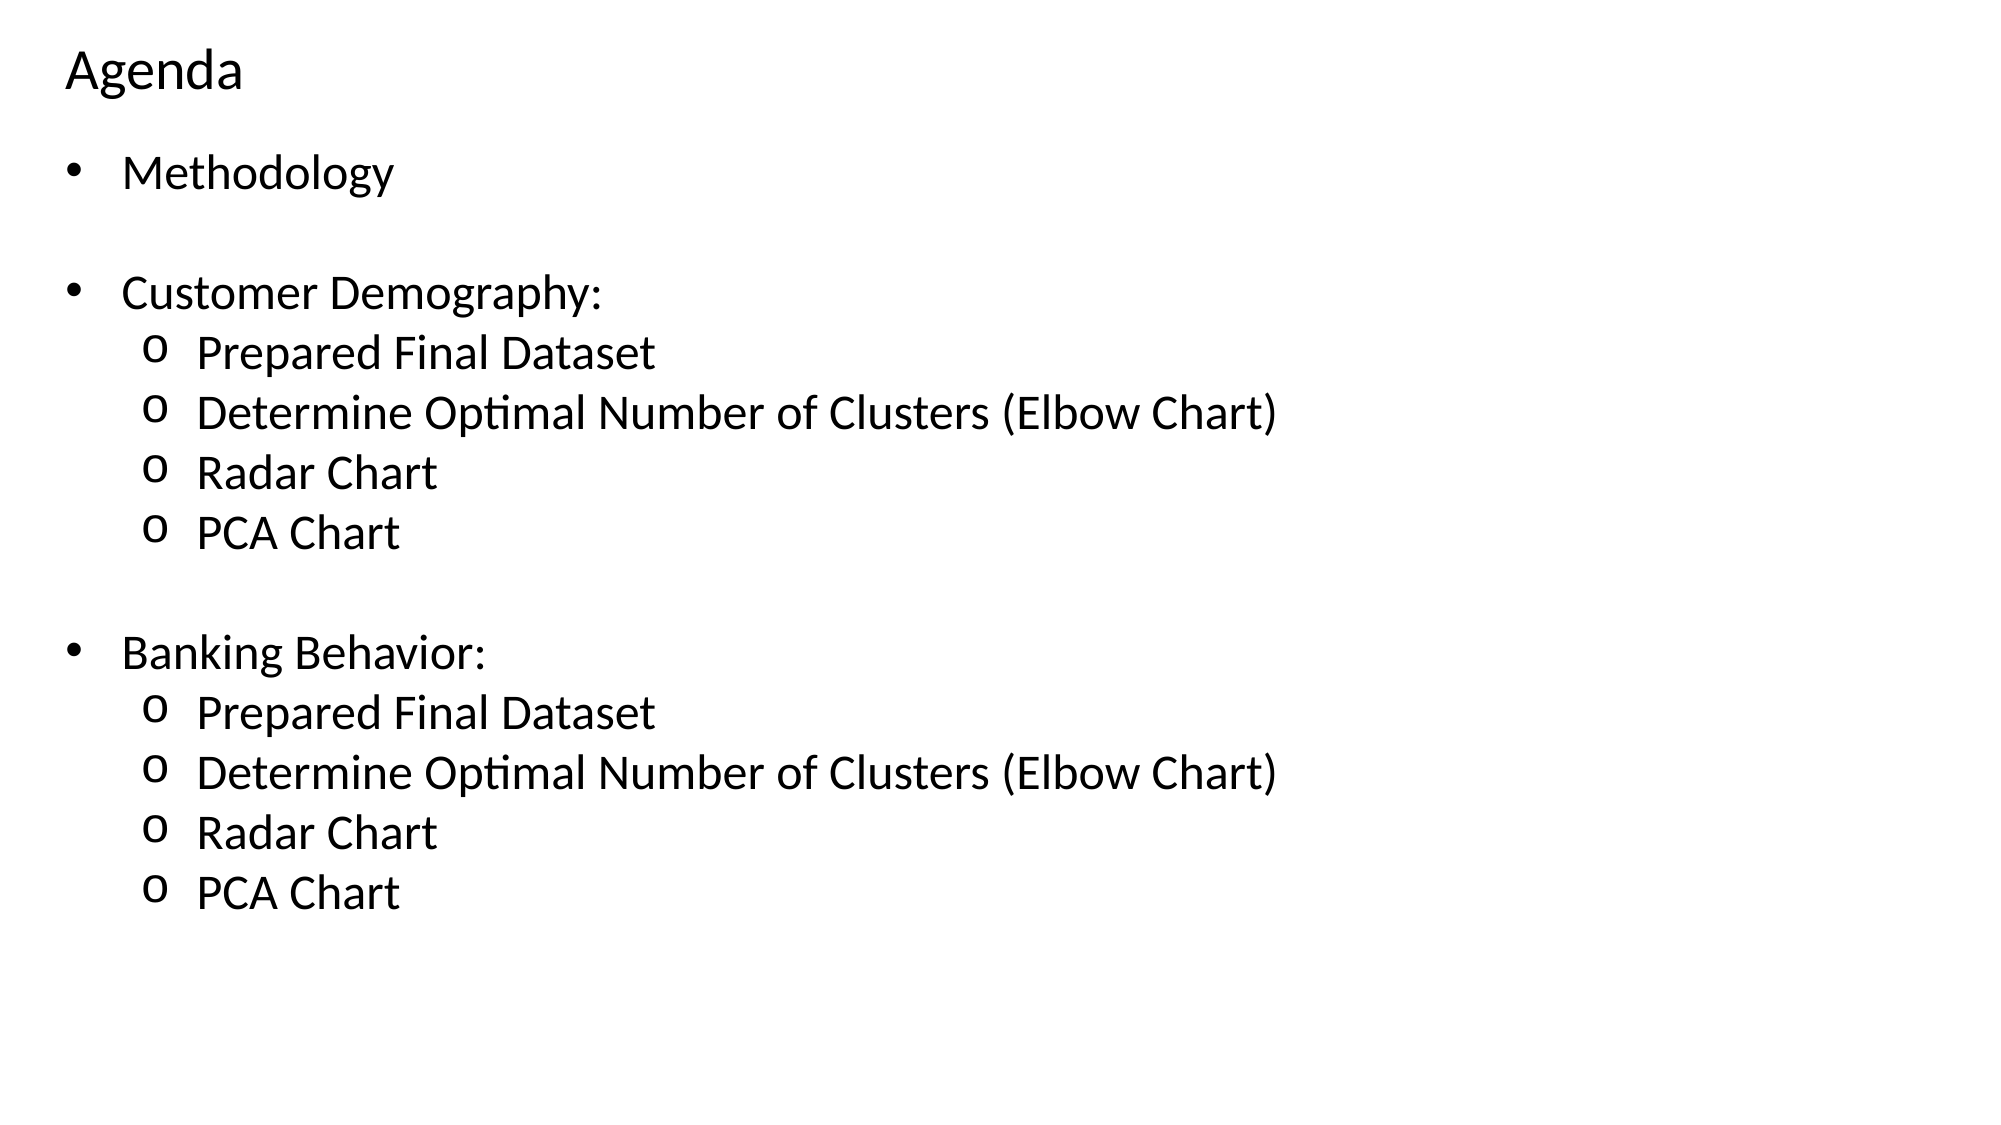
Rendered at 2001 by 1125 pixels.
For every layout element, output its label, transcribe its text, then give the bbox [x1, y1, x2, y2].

text_box Agenda [50, 23, 950, 109]
text_box Methodology Customer Demography: Prepared Final Dataset Determine Optimal Number of Clusters (Elbow Chart) Radar Chart PCA Chart Banking Behavior: Prepared Final Dataset Determine Optimal Number of Clusters (Elbow Chart) Radar Chart PCA Chart [50, 132, 1933, 927]
